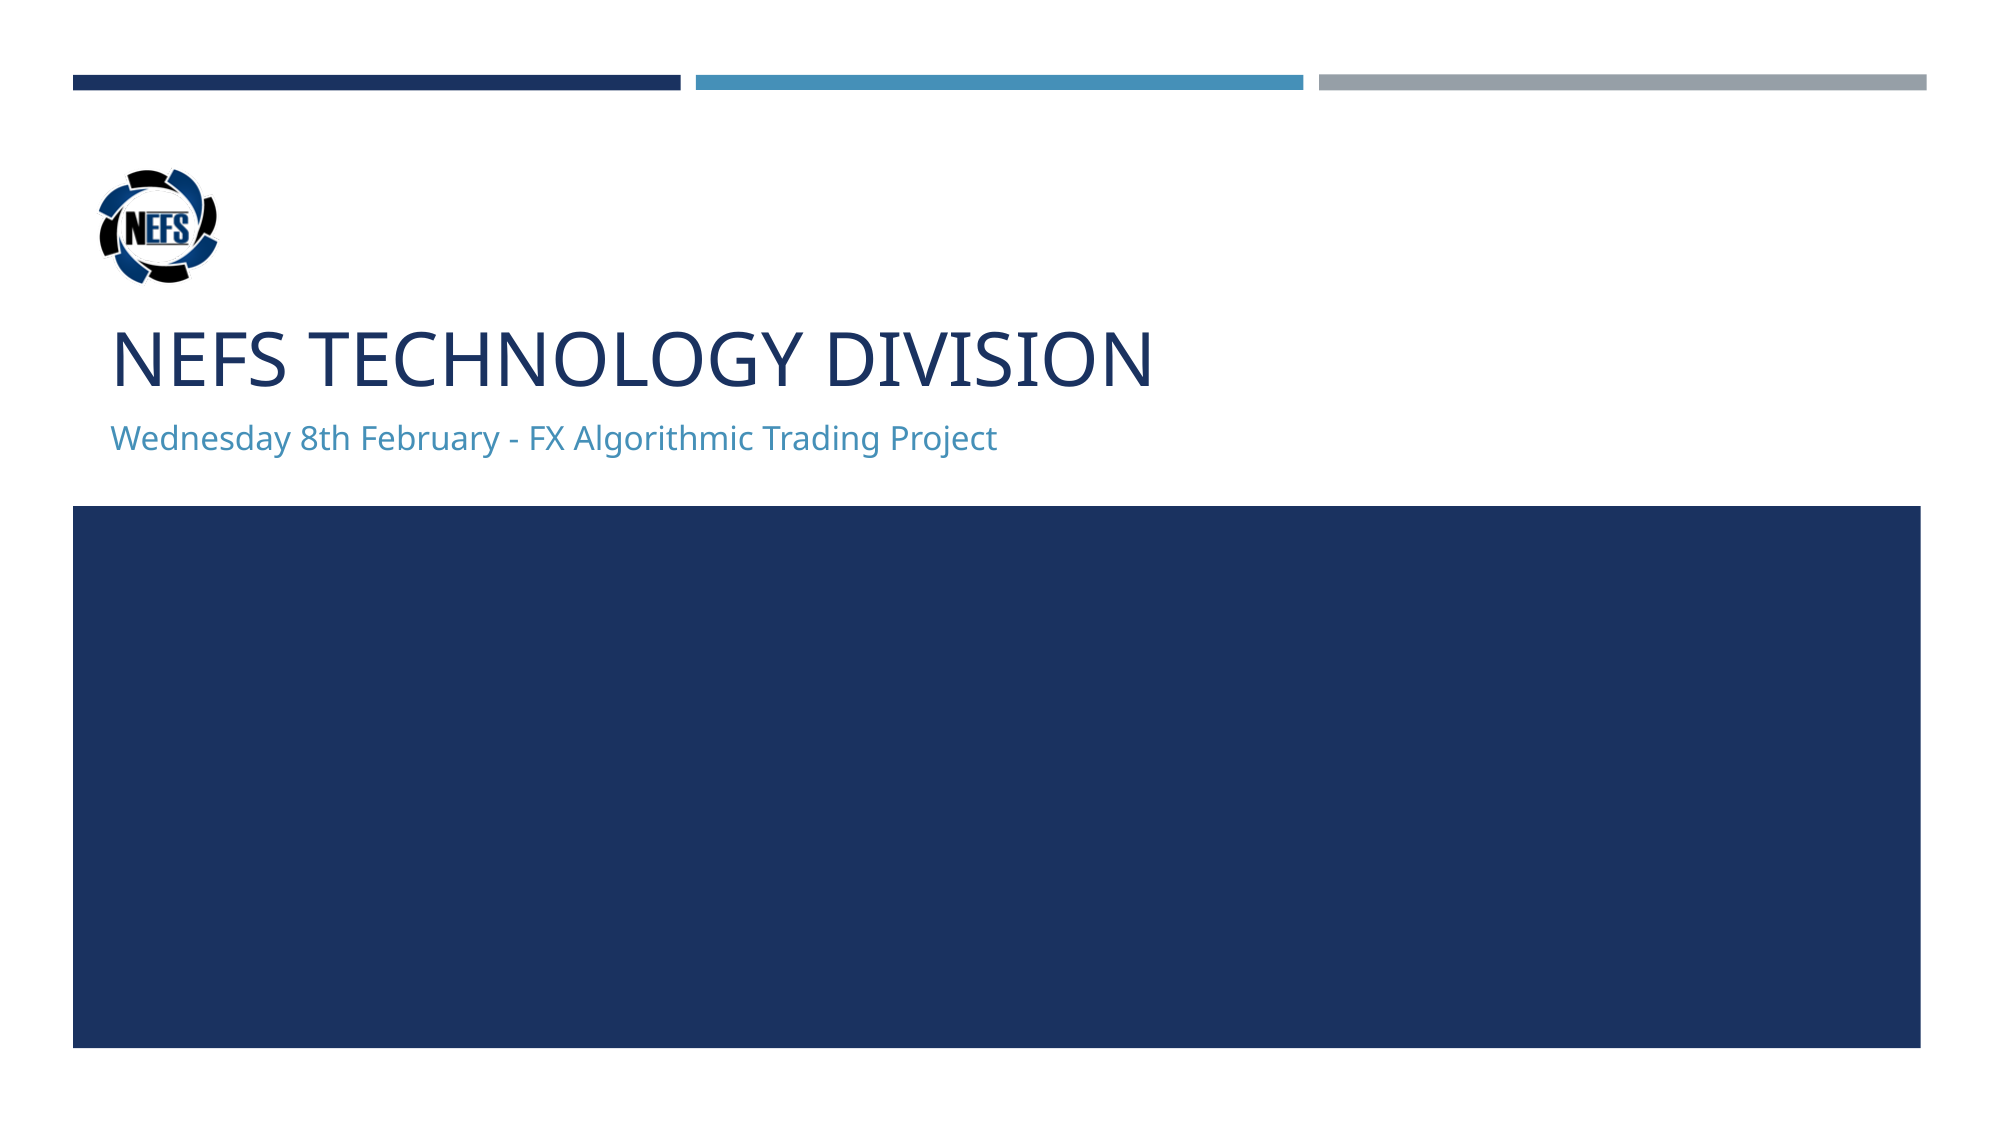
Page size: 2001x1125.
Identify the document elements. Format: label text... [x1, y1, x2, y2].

subtitle Wednesday 8th February - FX Algorithmic Trading Project [95, 409, 1899, 507]
title NEFS TECHNOLOGY DIVISION [95, 167, 1899, 409]
picture [94, 167, 224, 287]
